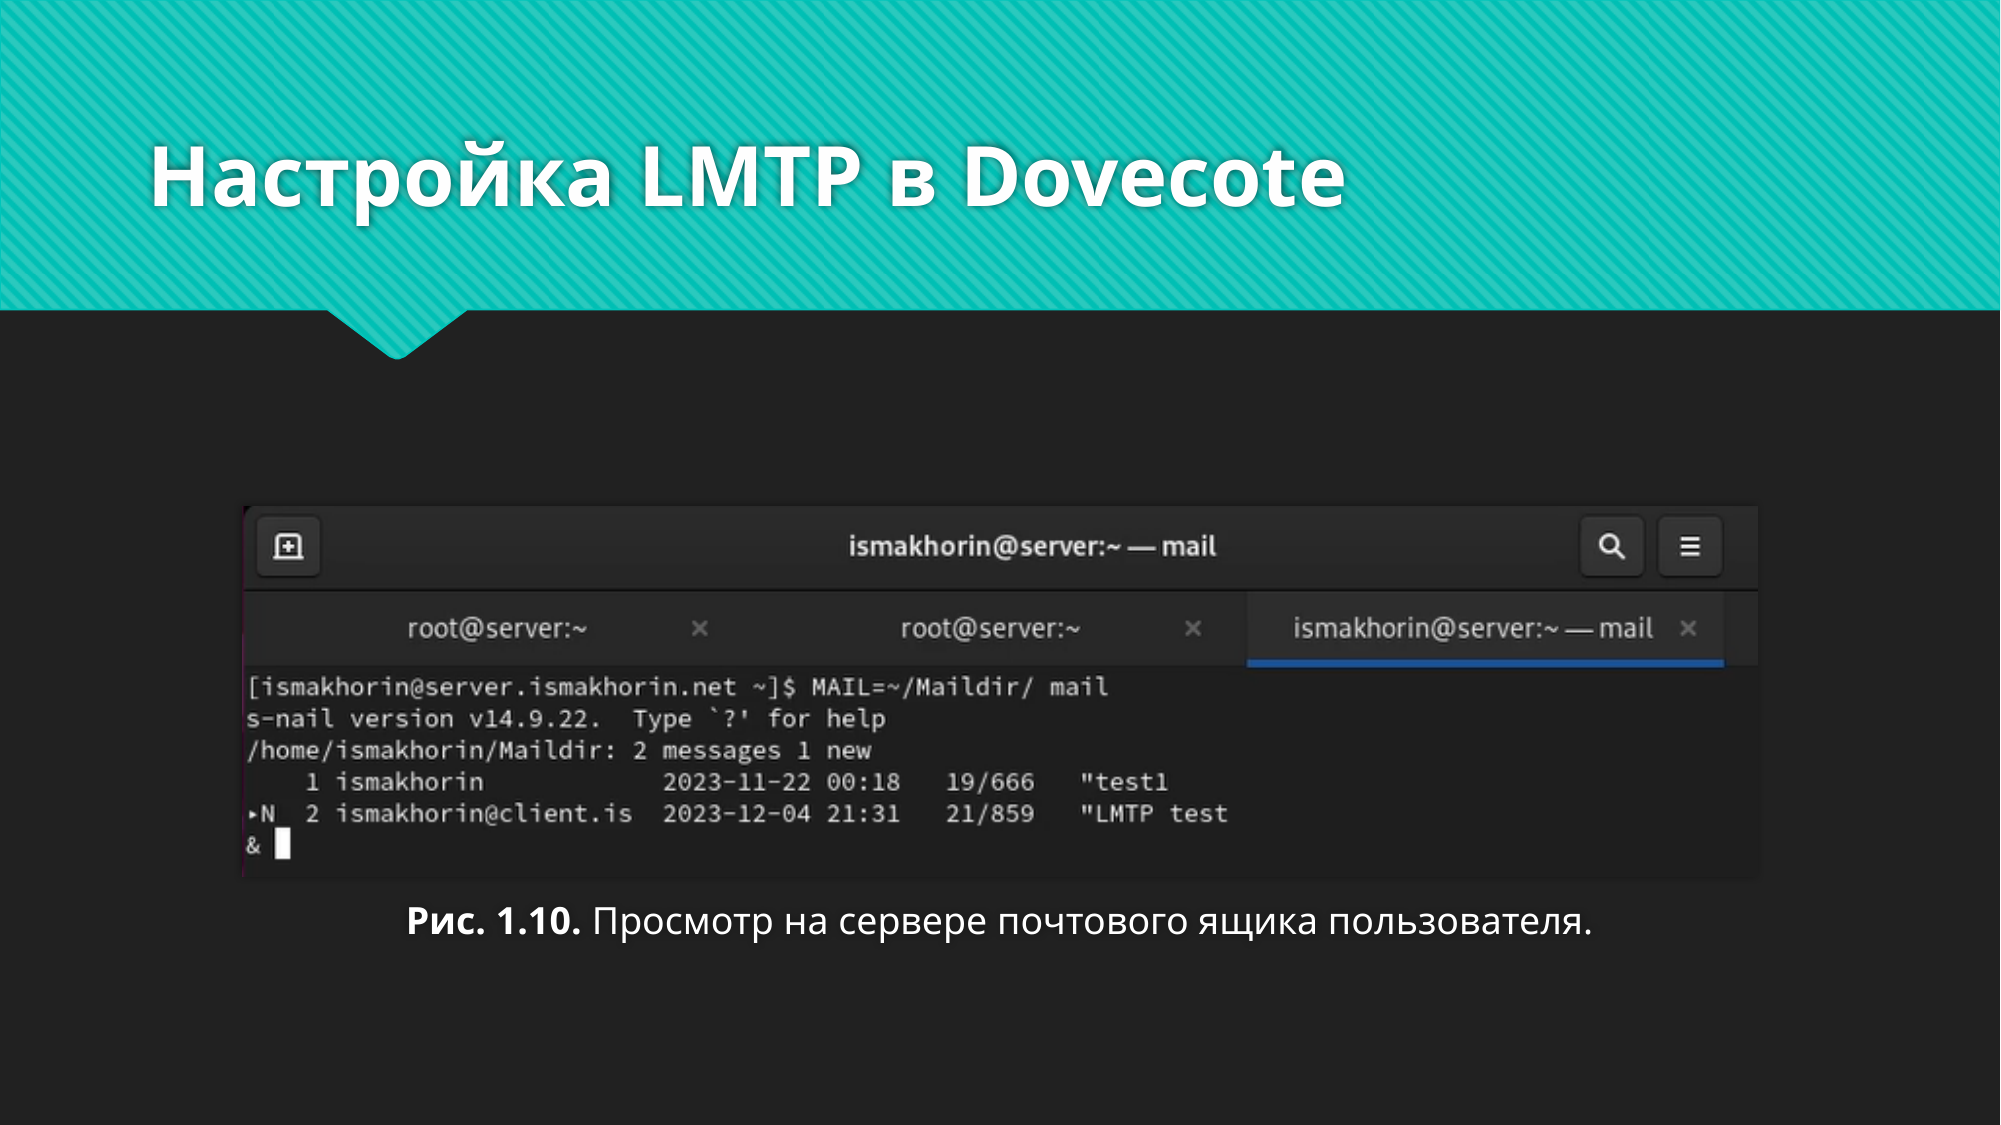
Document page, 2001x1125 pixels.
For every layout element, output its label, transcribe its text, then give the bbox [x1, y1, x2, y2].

text_box Рис. 1.10. Просмотр на сервере почтового ящика пользователя. [8, 864, 1992, 974]
title Настройка LMTP в Dovecote [132, 71, 1868, 231]
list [242, 506, 1758, 877]
